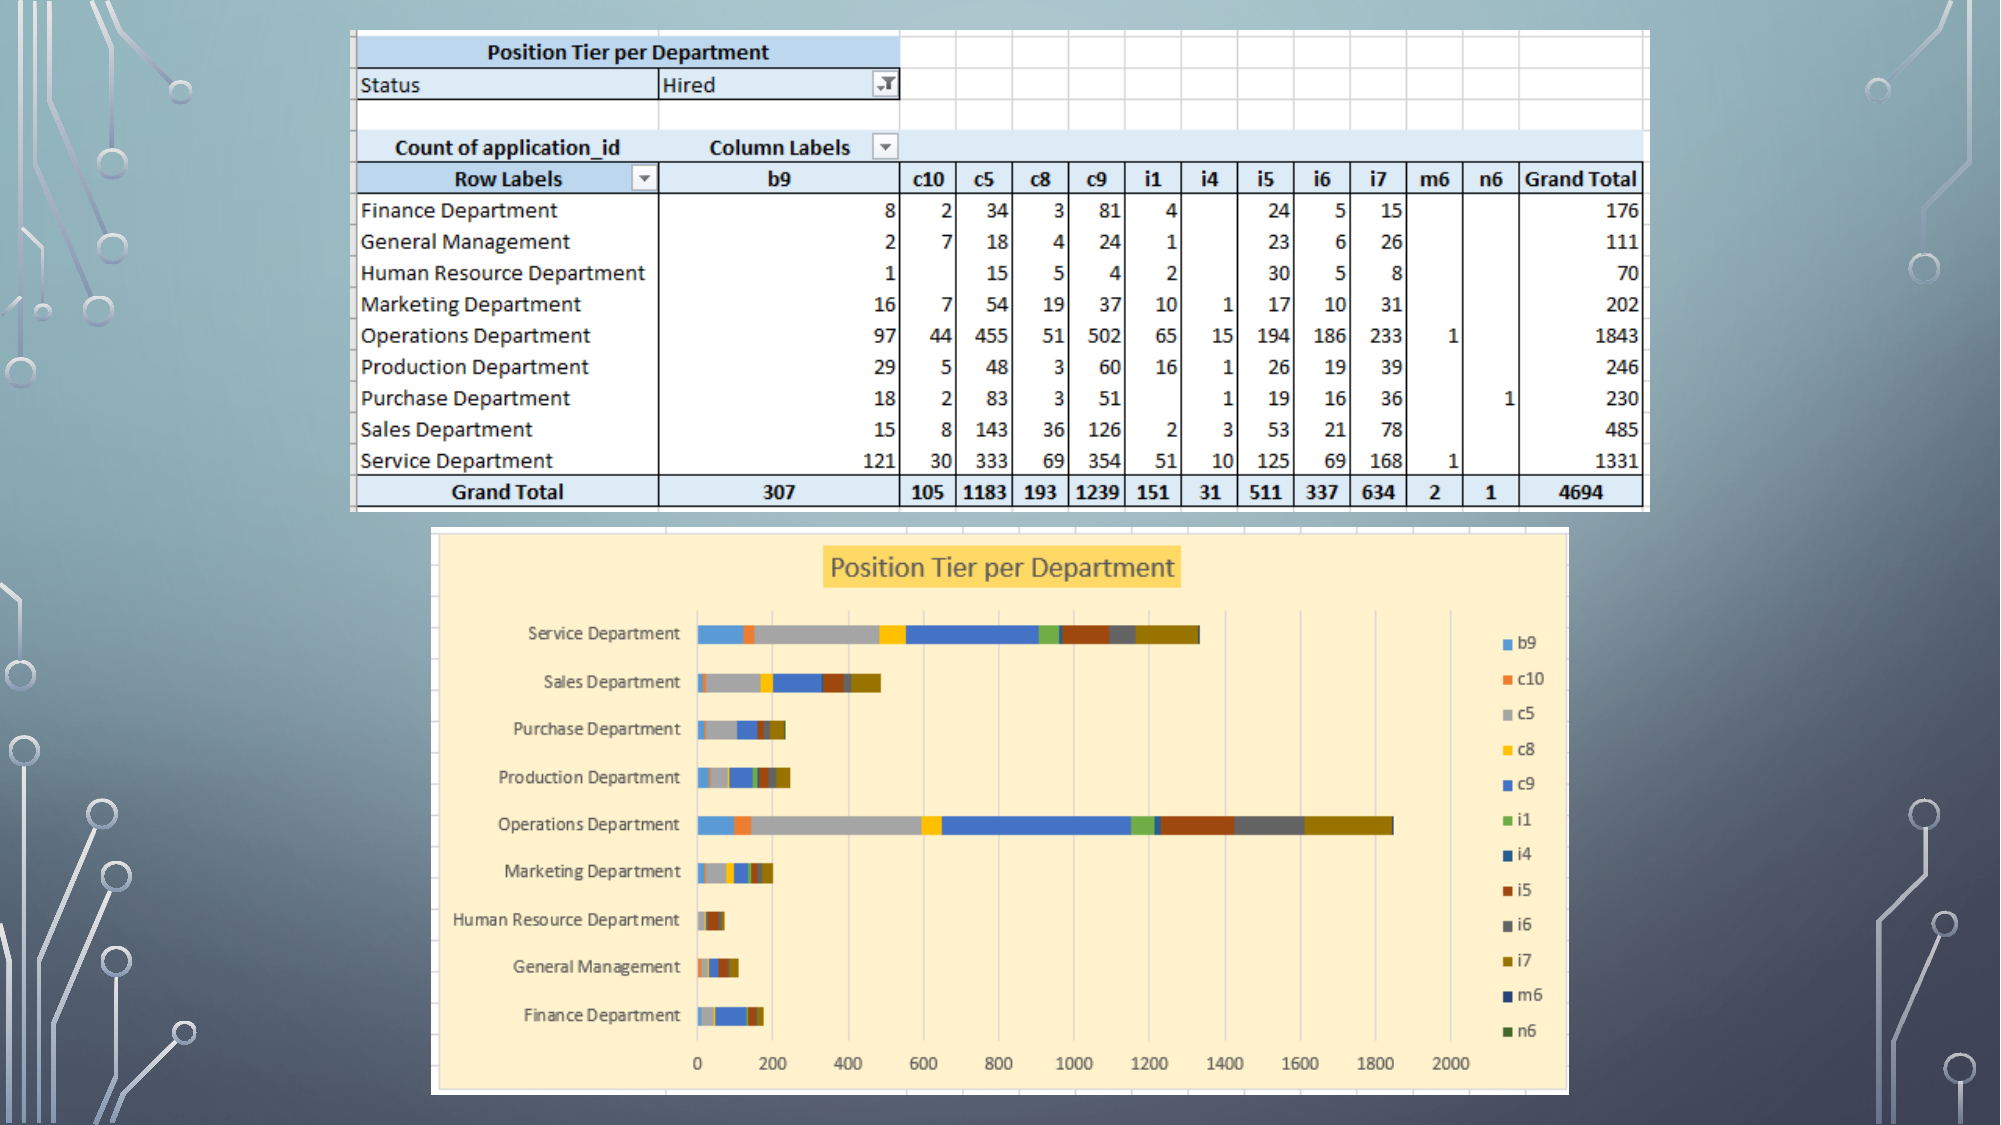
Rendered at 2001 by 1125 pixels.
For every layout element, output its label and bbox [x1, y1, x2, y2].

picture [350, 30, 1650, 512]
picture [430, 526, 1569, 1095]
